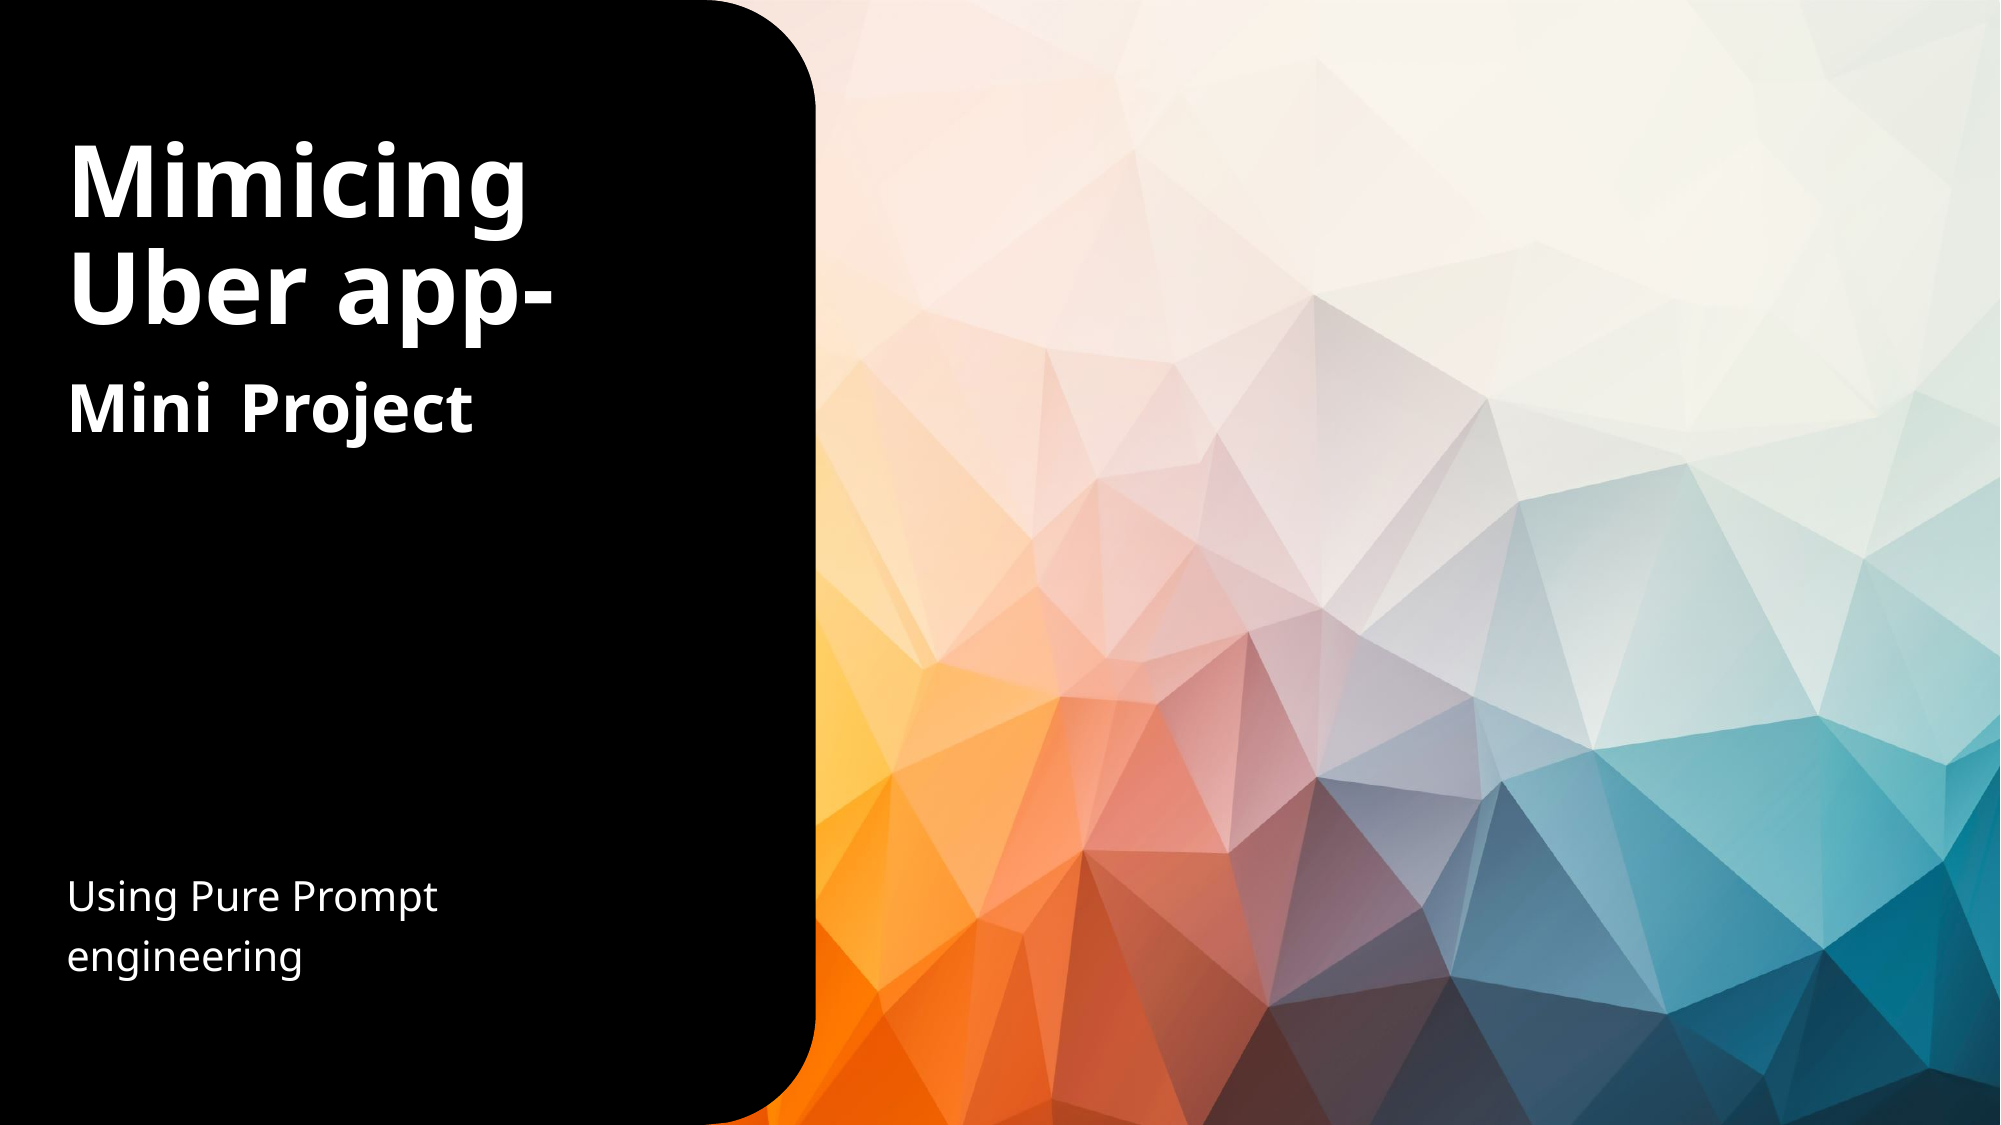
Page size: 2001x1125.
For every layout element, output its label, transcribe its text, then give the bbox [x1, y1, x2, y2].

picture [681, 0, 2000, 1125]
title Mimicing Uber app- Mini Project [51, 123, 681, 707]
text_box [0, 0, 681, 1125]
subtitle Using Pure Prompt engineering [51, 781, 658, 988]
